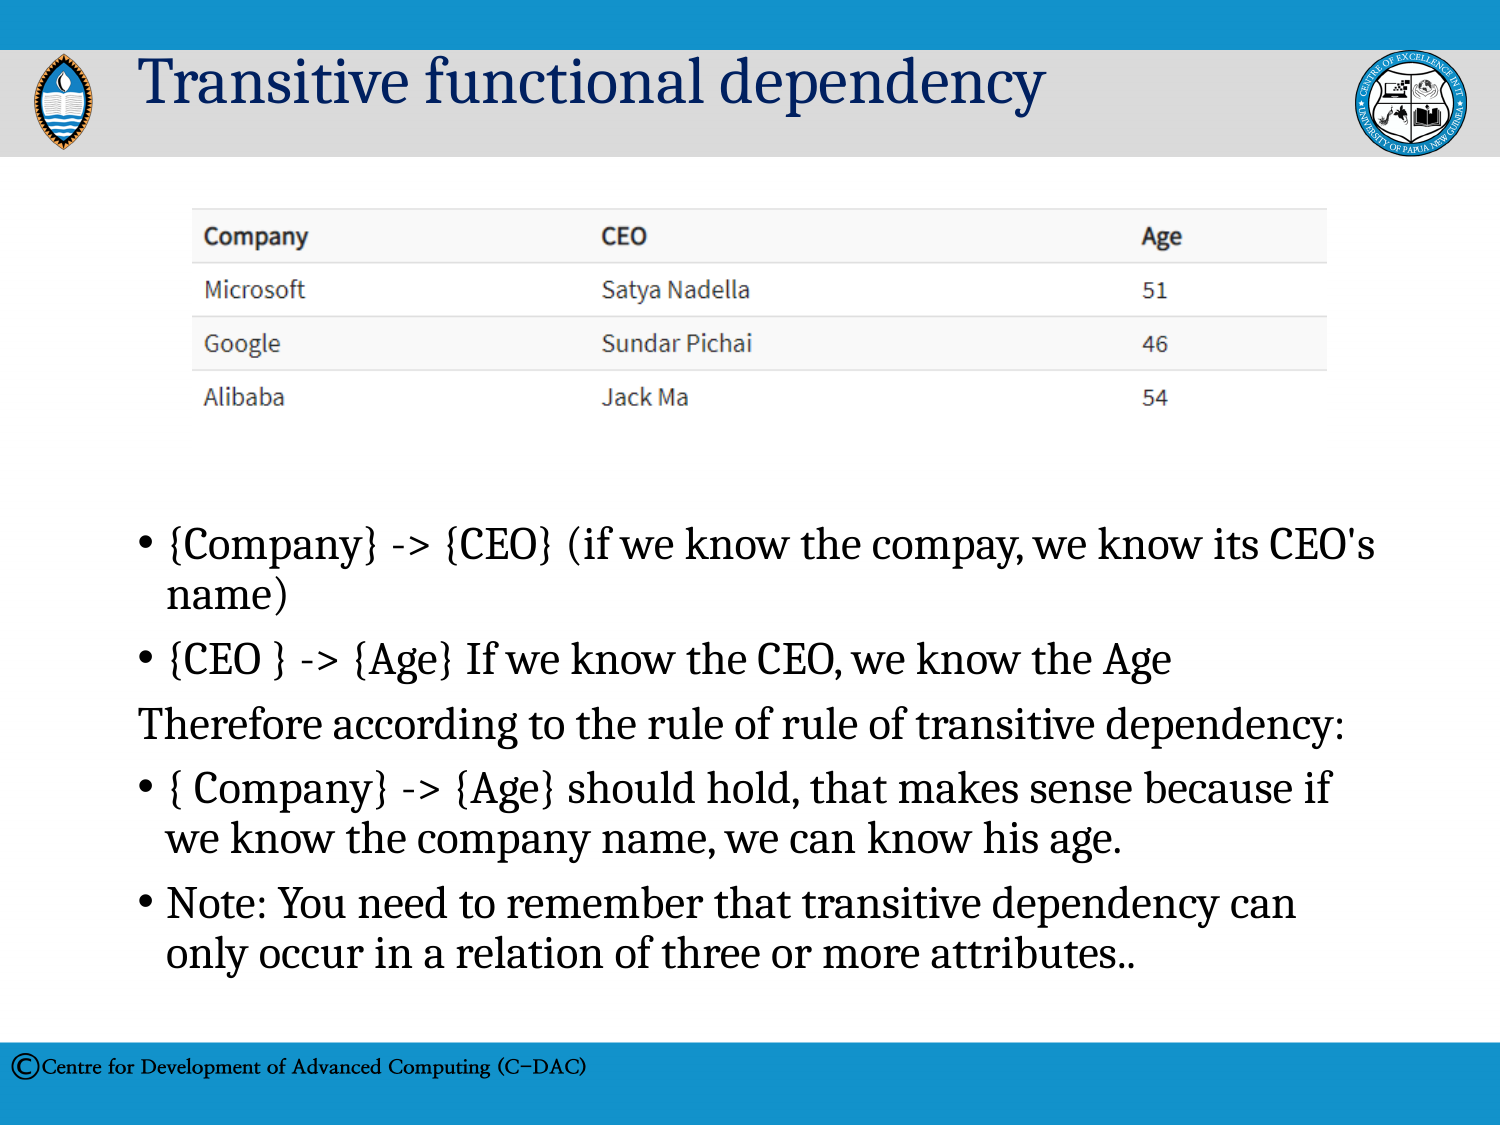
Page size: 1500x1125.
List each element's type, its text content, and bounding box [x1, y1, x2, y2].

title Transitive functional dependency [122, 34, 1291, 130]
picture [0, 0, 1500, 1125]
list {Company} -> {CEO} (if we know the compay, we know its CEO's name) {CEO } -> {Age} If we know the CEO, we know the Age Therefore according to the rule of rule of transitive dependency: { Company} -> {Age} should hold, that makes sense because if we know the company name, we can know his age. Note: You need to remember that transitive dependency can only occur in a relation of three or more attributes.. [122, 512, 1397, 996]
